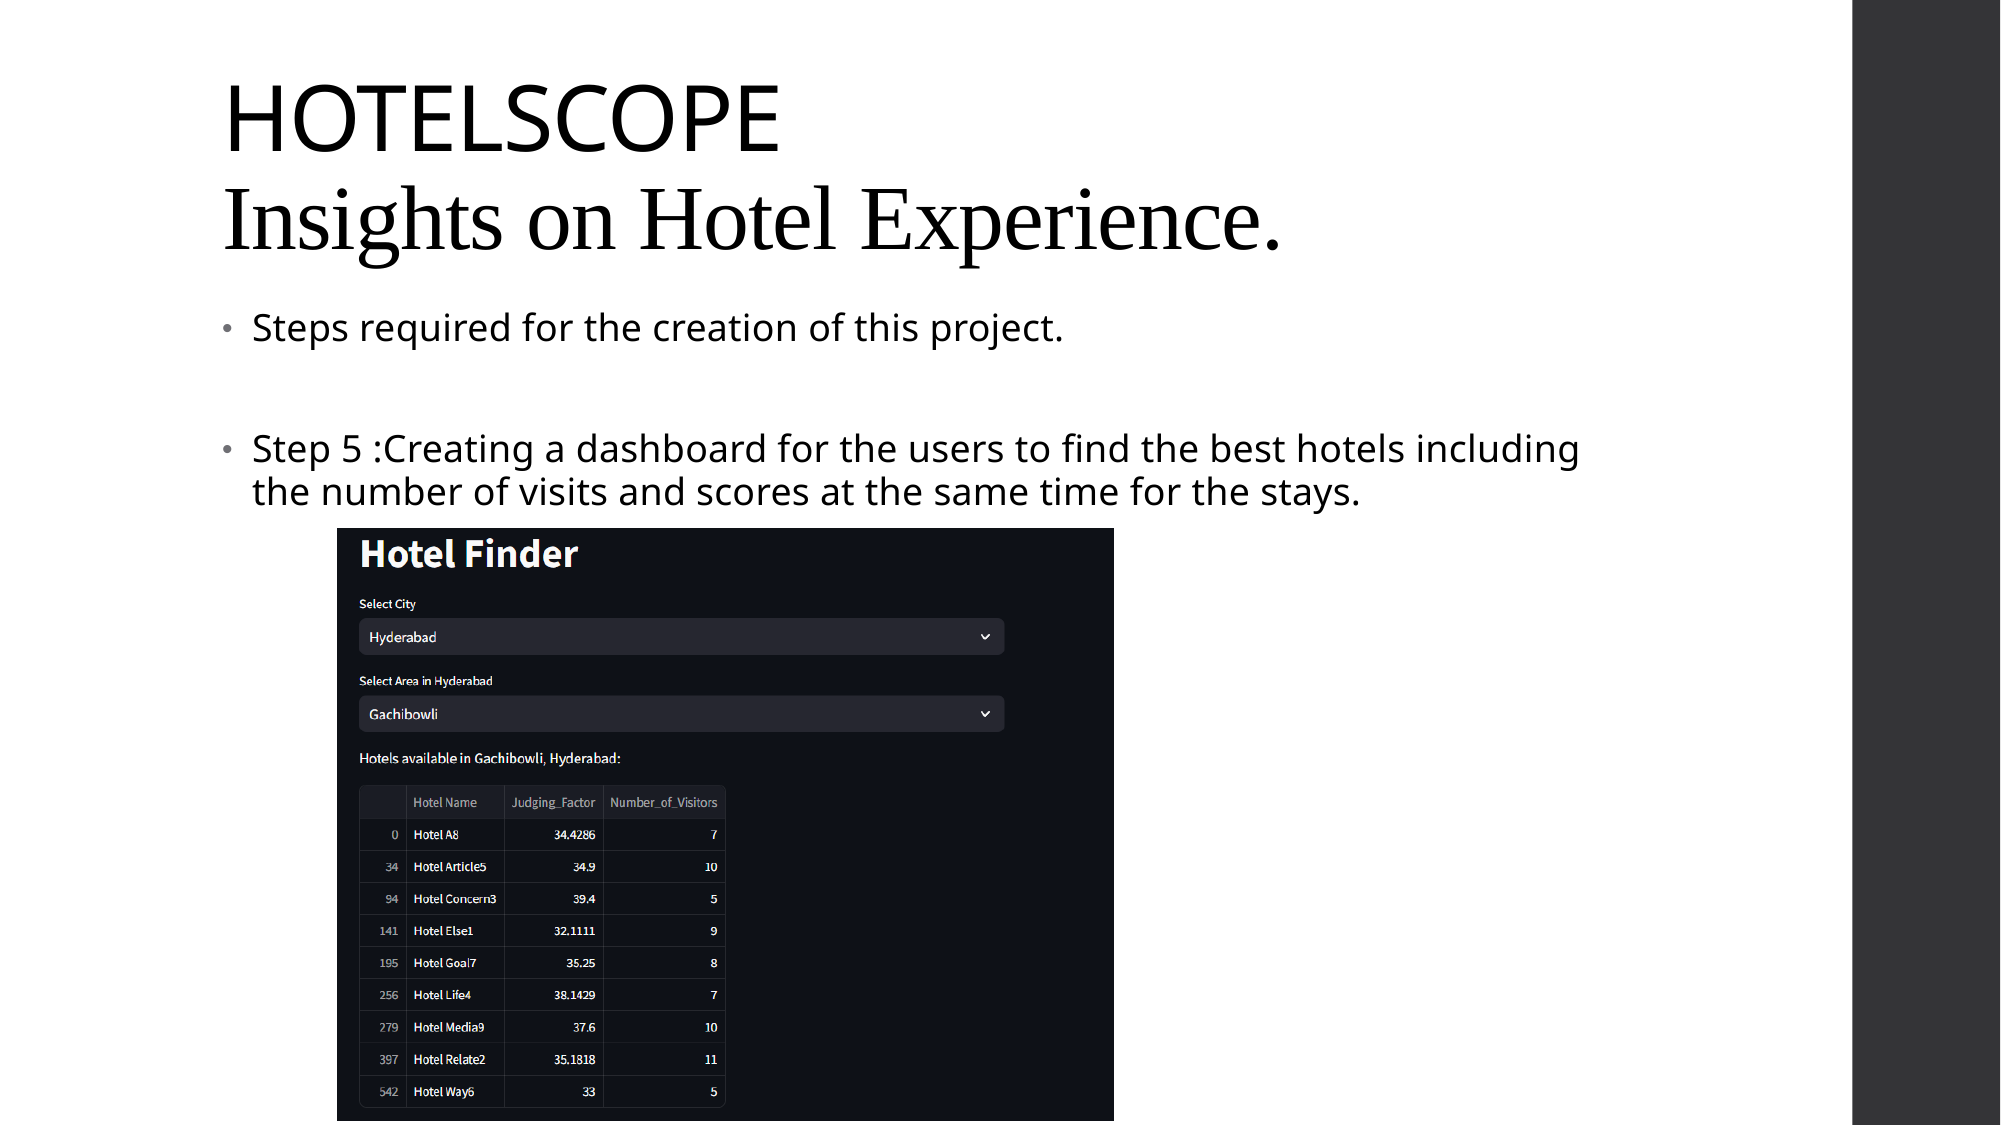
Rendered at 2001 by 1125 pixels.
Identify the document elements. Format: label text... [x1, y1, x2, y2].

list Steps required for the creation of this project. Step 5 :Creating a dashboard for the users to find the best hotels including the number of visits and scores at the same time for the stays. [206, 299, 1617, 1014]
picture [337, 528, 1114, 1121]
title HOTELSCOPE Insights on Hotel Experience. [206, 60, 1797, 278]
